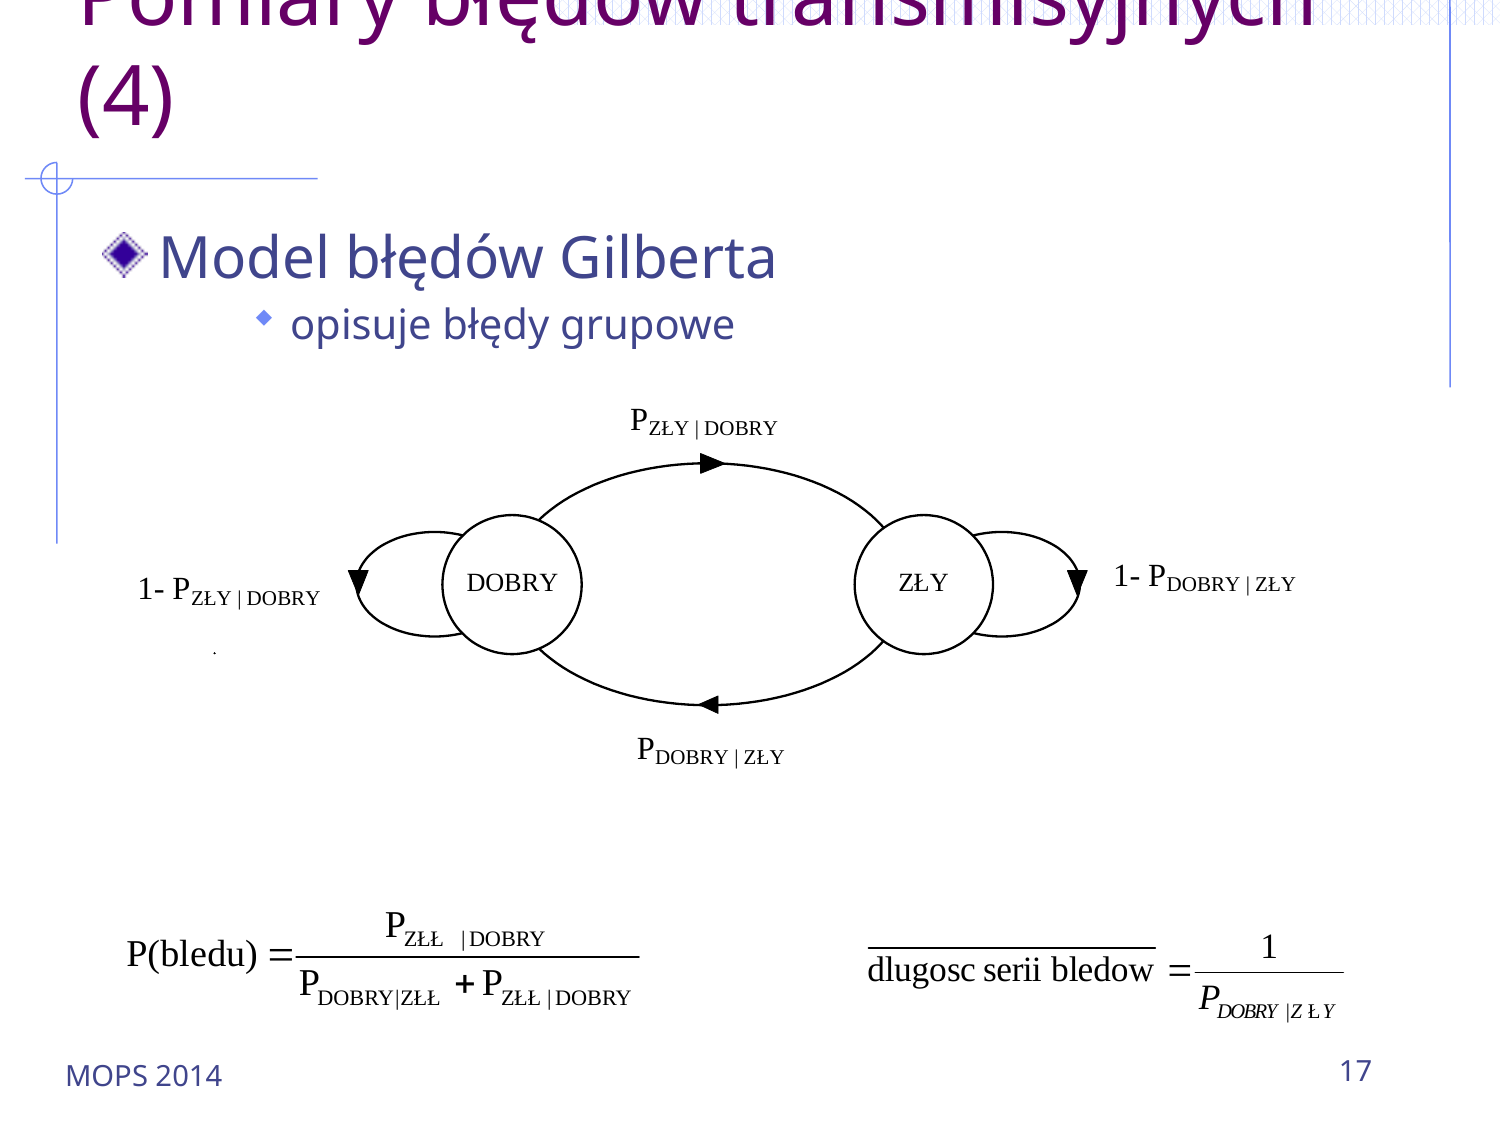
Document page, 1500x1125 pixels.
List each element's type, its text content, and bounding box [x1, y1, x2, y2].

title Pomiary błędów transmisyjnych (4) [62, 37, 1425, 150]
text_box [120, 899, 649, 1017]
slide_number 17 [1074, 1025, 1388, 1100]
list Model błędów Gilberta opisuje błędy grupowe [87, 212, 1463, 988]
slide_number MOPS 2014 [50, 1025, 363, 1100]
picture [102, 232, 148, 278]
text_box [862, 924, 1351, 1030]
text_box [137, 399, 1313, 777]
